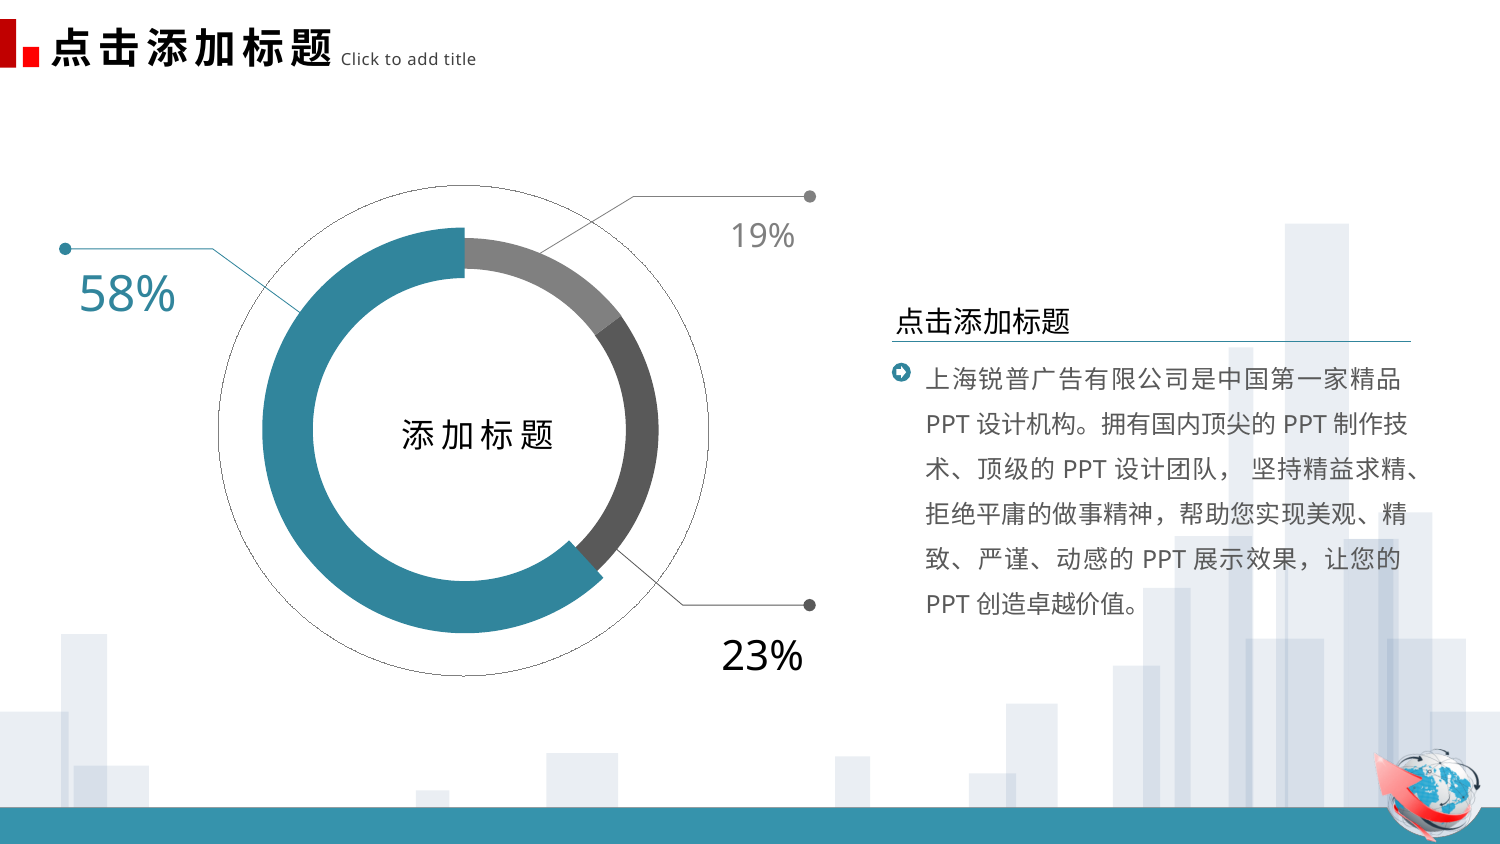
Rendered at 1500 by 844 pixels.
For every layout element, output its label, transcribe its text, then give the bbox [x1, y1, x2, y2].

text_box 添加标题 [386, 406, 569, 462]
picture [1359, 744, 1484, 844]
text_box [60, 248, 311, 331]
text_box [891, 362, 912, 382]
text_box [218, 185, 709, 677]
text_box 点击添加标题 [35, 14, 373, 80]
text_box Click to add title [325, 41, 492, 77]
text_box 上海锐普广告有限公司是中国第一家精品PPT设计机构。拥有国内顶尖的PPT制作技术、顶级的PPT设计团队， 坚持精益求精、拒绝平庸的做事精神，帮助您实现美观、精致、严谨、动感的PPT展示效果，让您的PPT创造卓越价值。 [910, 341, 1424, 626]
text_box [879, 295, 1412, 347]
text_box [516, 196, 813, 268]
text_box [598, 533, 822, 687]
